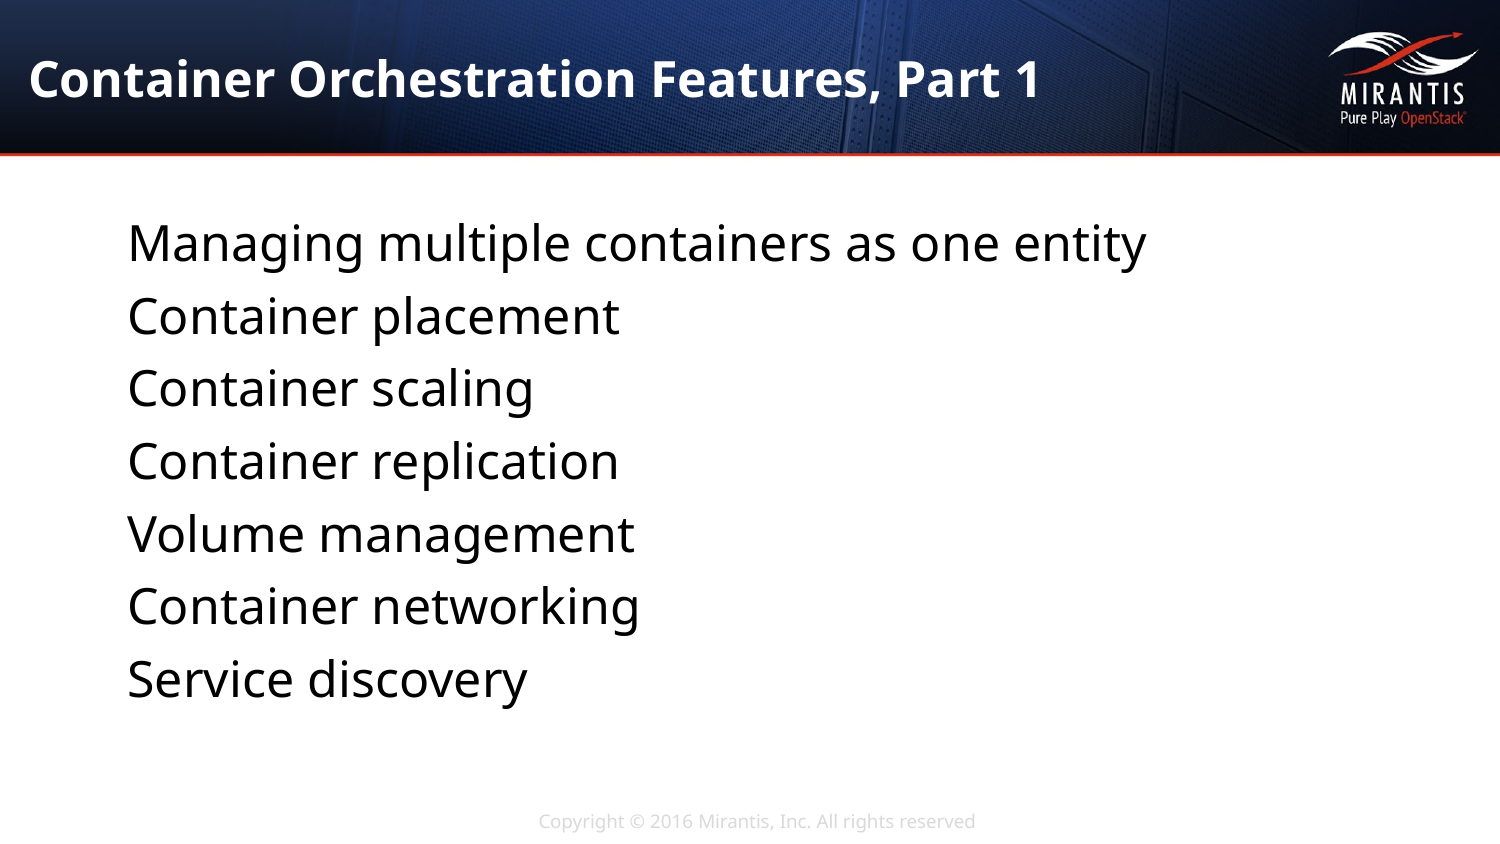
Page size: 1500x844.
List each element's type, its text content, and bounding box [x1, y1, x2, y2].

picture [0, 0, 1500, 844]
list Managing multiple containers as one entity Container placement Container scaling Container replication Volume management Container networking Service discovery [75, 196, 1425, 808]
title Container Orchestration Features, Part 1 [13, 0, 1332, 156]
